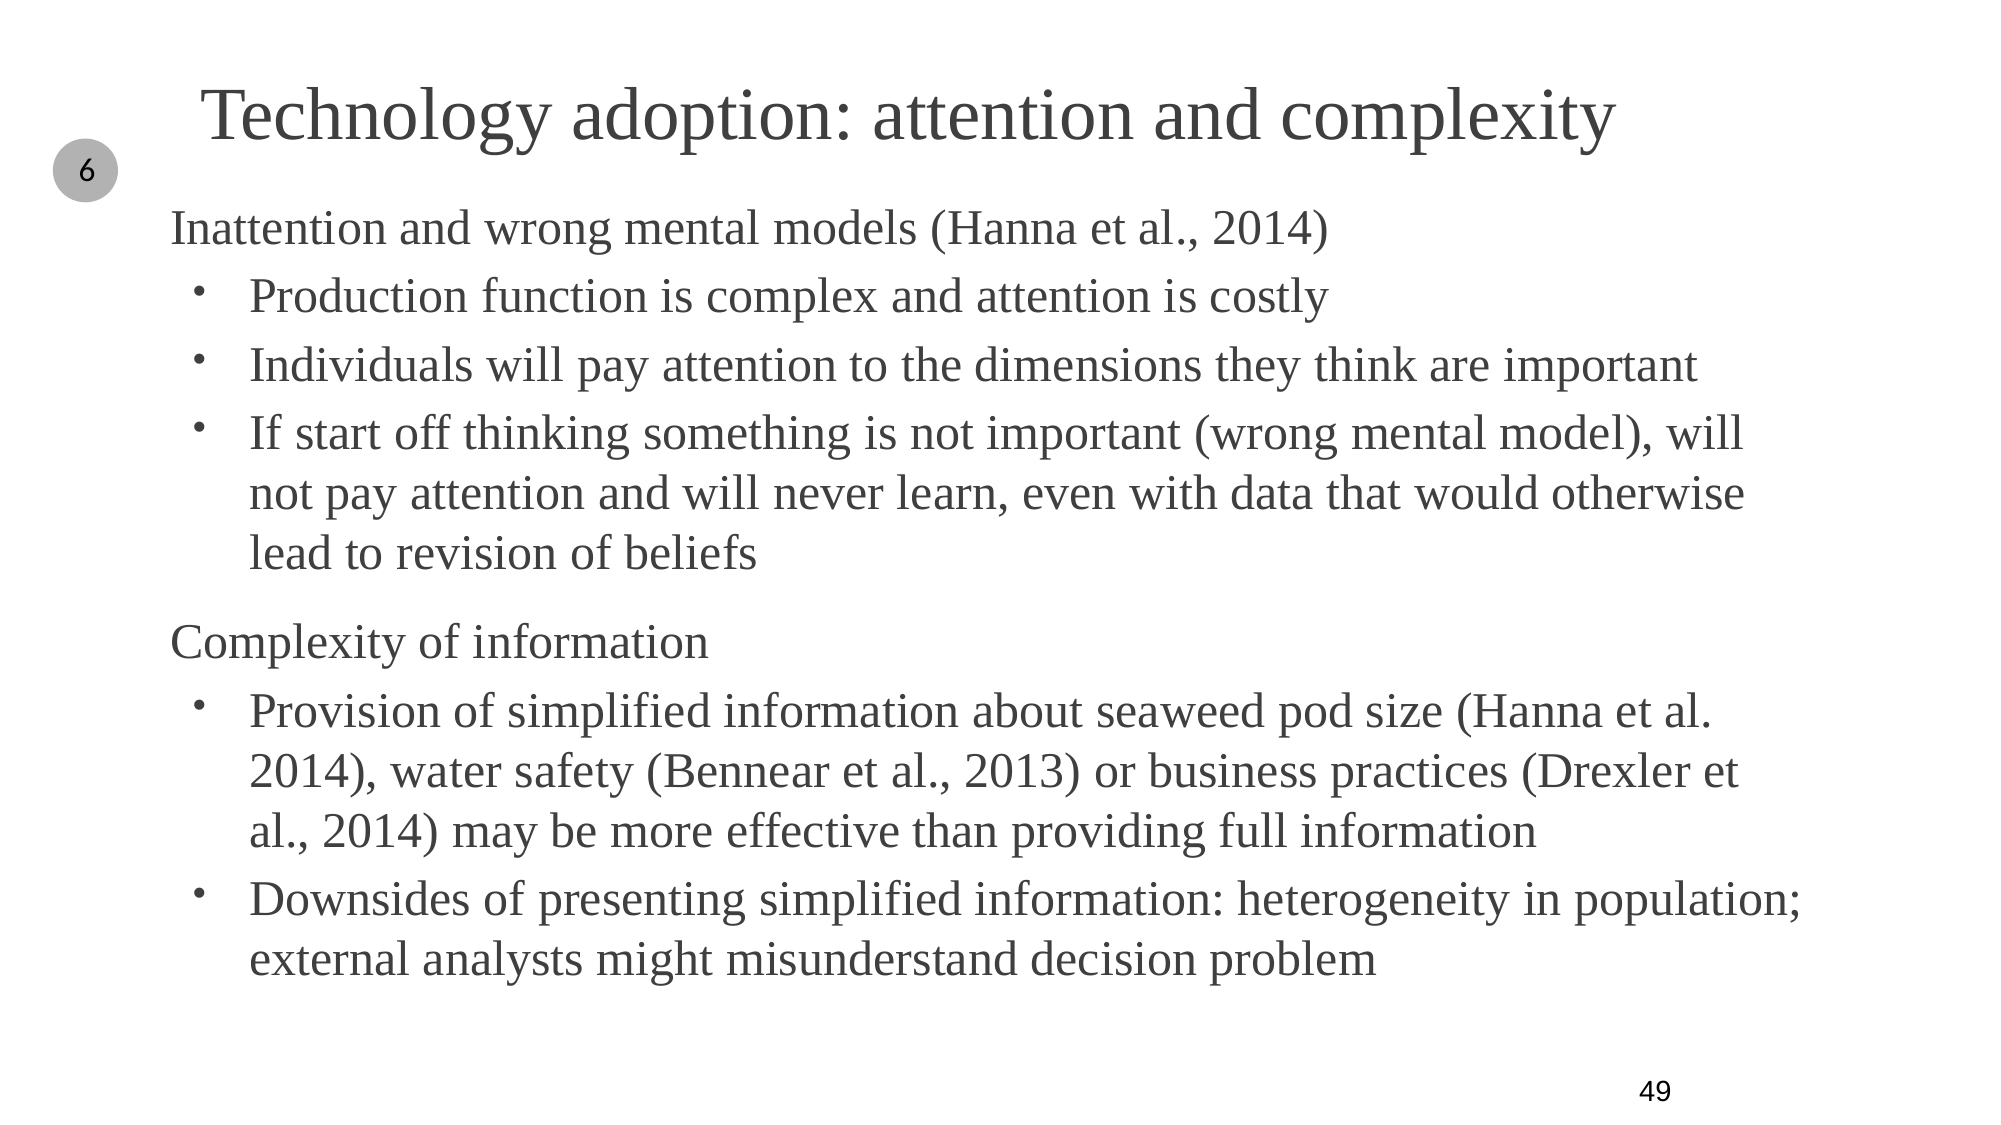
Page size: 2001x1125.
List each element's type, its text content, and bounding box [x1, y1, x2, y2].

list Inattention and wrong mental models (Hanna et al., 2014) Production function is complex and attention is costly Individuals will pay attention to the dimensions they think are important If start off thinking something is not important (wrong mental model), will not pay attention and will never learn, even with data that would otherwise lead to revision of beliefs Complexity of information Provision of simplified information about seaweed pod size (Hanna et al. 2014), water safety (Bennear et al., 2013) or business practices (Drexler et al., 2014) may be more effective than providing full information Downsides of presenting simplified information: heterogeneity in population; external analysts might misunderstand decision problem [150, 174, 1830, 1017]
title Technology adoption: attention and complexity [180, 47, 1830, 174]
slide_number 49 [1624, 1059, 1840, 1120]
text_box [50, 138, 123, 203]
